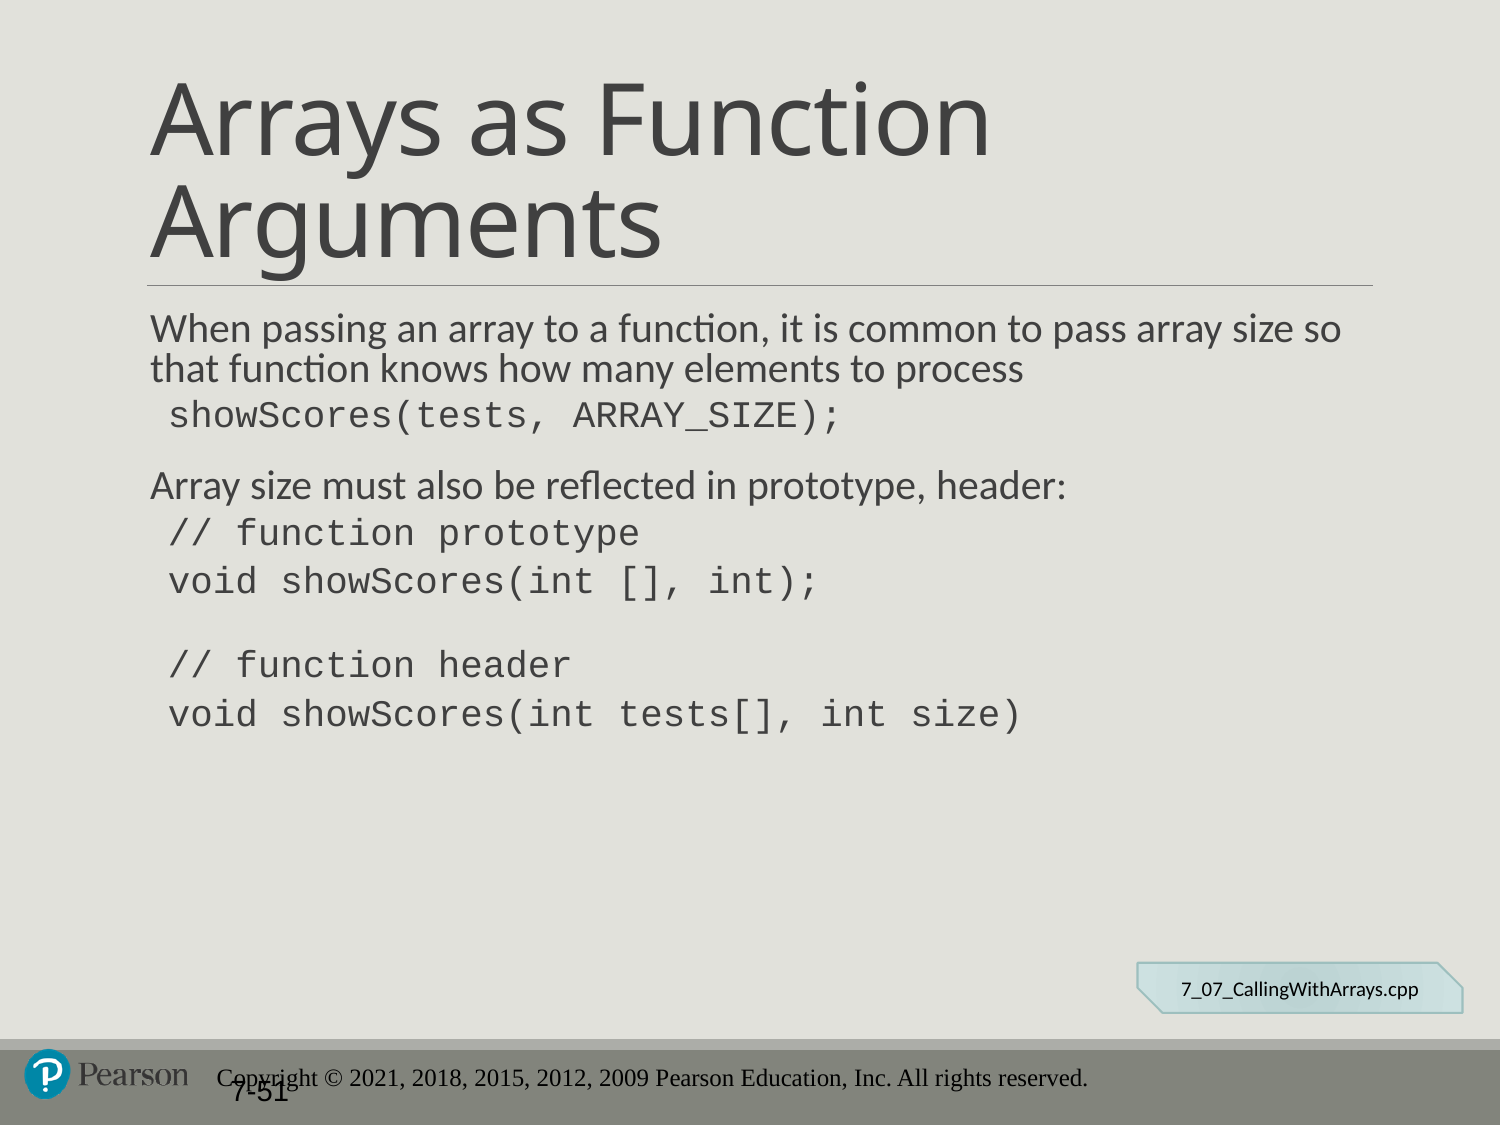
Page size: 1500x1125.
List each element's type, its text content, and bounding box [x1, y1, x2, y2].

list When passing an array to a function, it is common to pass array size so that function knows how many elements to process showScores(tests, ARRAY_SIZE); Array size must also be reflected in prototype, header: // function prototype void showScores(int [], int); // function header void showScores(int tests[], int size) [135, 302, 1373, 963]
picture [51, 1048, 189, 1059]
slide_number 7-51 [0, 1059, 305, 1120]
text_box 7_07_CallingWithArrays.cpp [1136, 961, 1464, 1014]
title Arrays as Function Arguments [135, 47, 1373, 285]
picture [24, 1048, 47, 1059]
